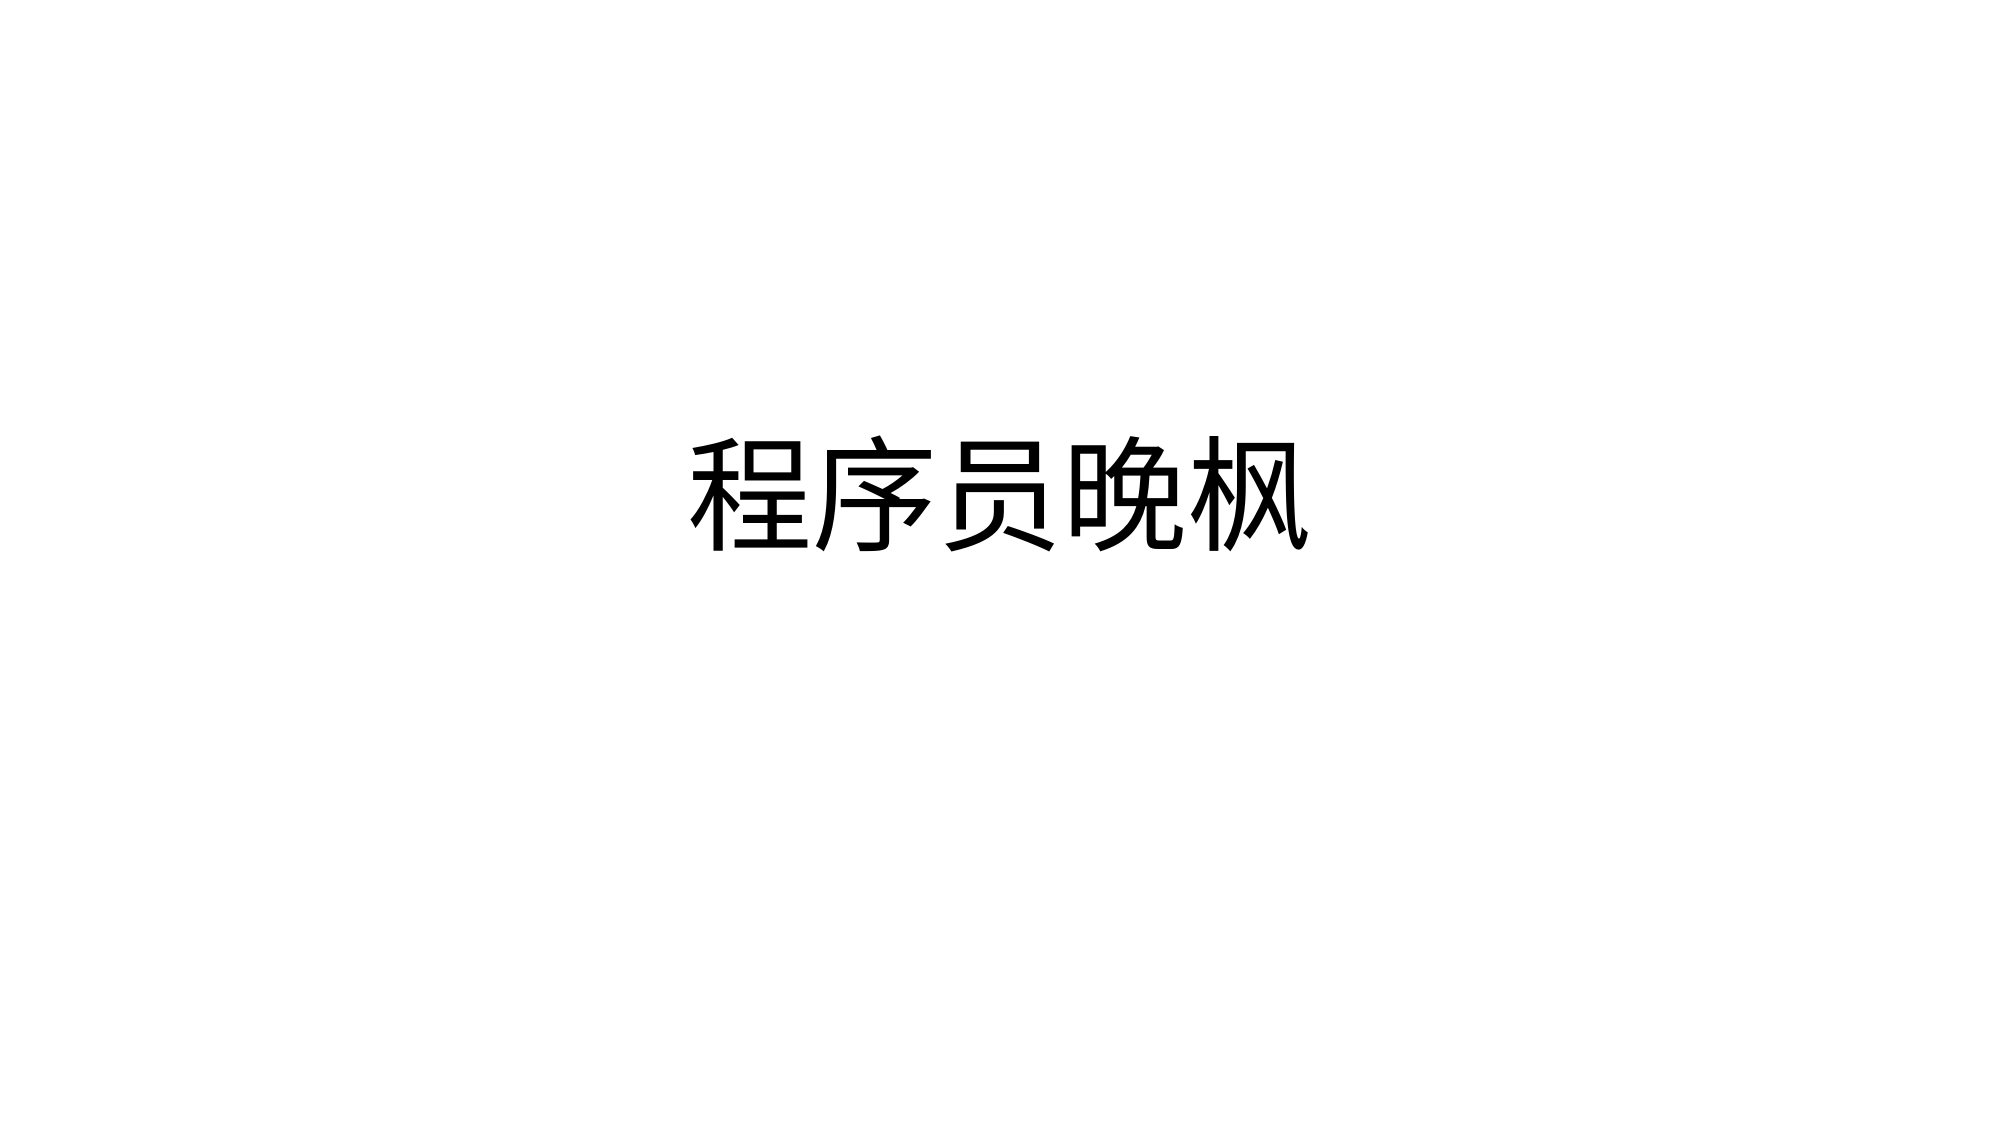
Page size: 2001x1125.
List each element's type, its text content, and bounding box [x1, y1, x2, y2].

title 程序员晚枫 [249, 184, 1750, 576]
